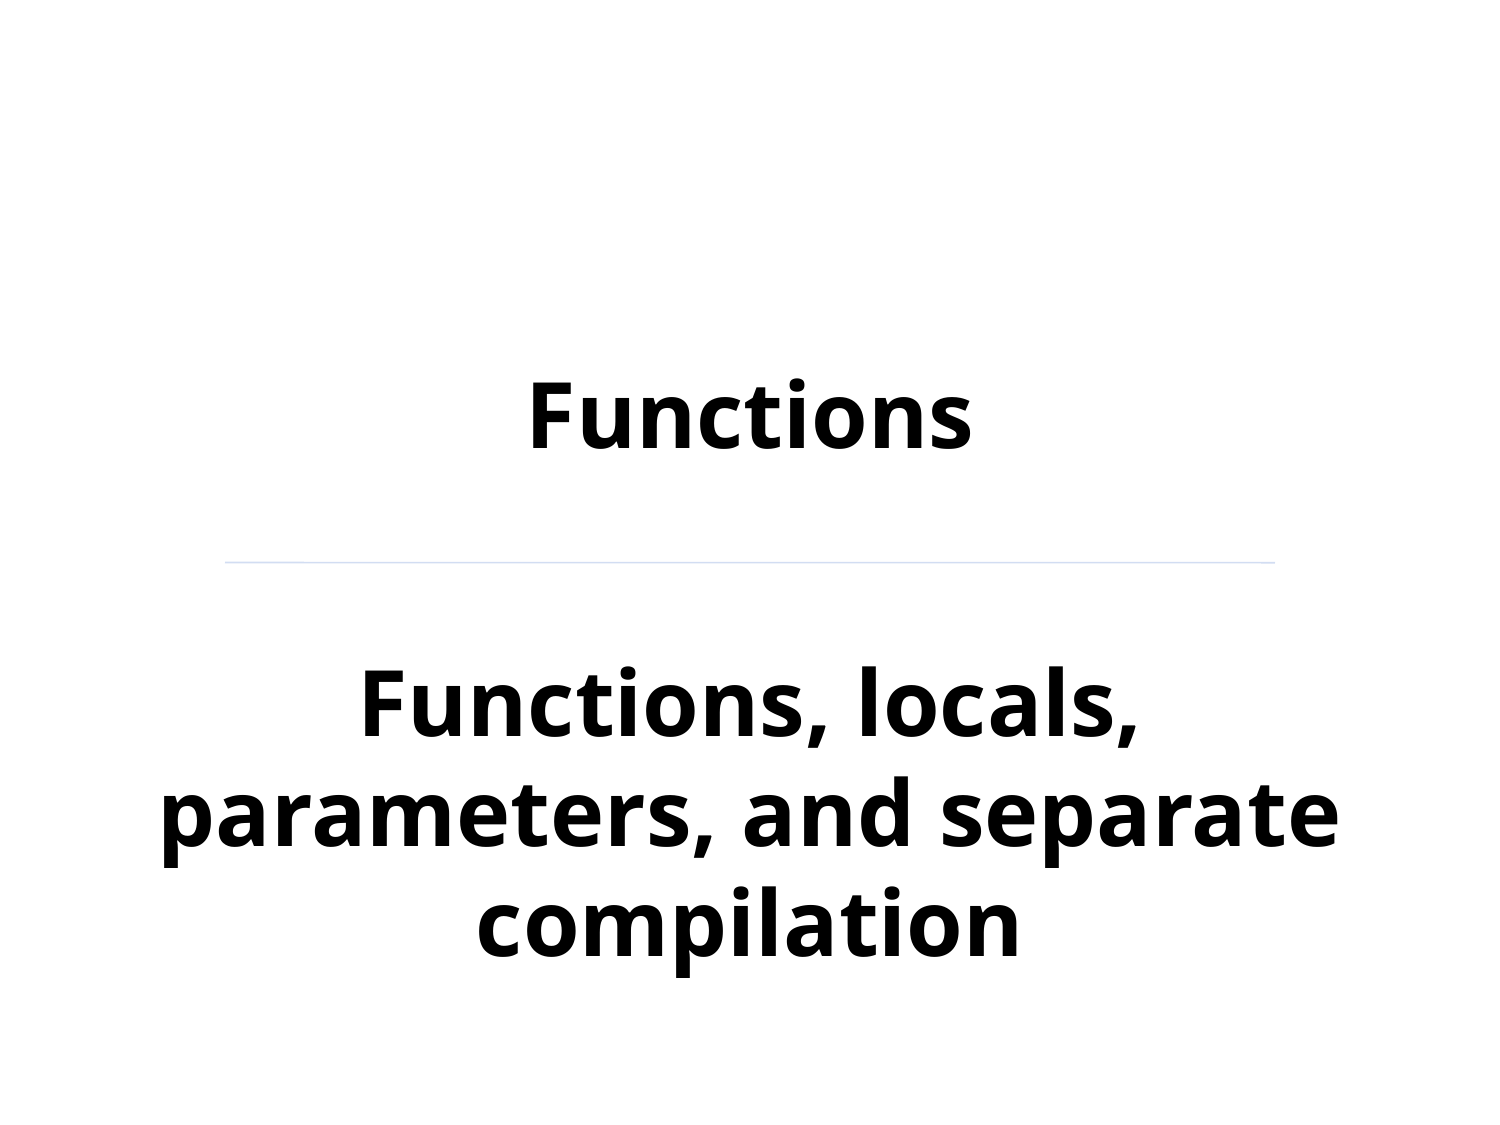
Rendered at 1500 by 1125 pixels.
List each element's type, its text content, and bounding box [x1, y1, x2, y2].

subtitle Functions, locals, parameters, and separate compilation [104, 637, 1396, 983]
title Functions [112, 349, 1388, 591]
